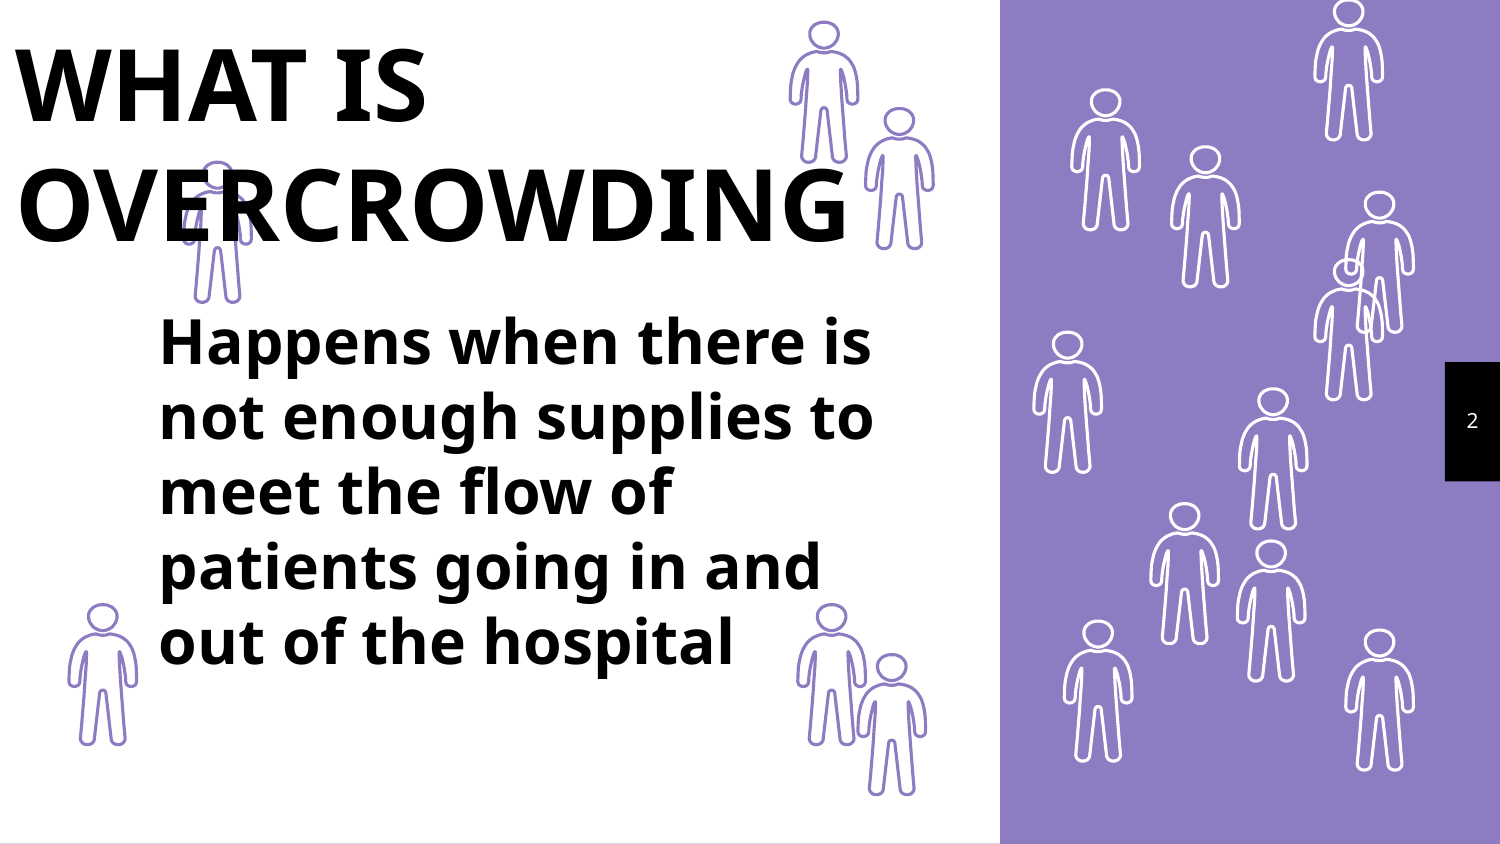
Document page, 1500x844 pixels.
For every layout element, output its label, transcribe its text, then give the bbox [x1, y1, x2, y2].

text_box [789, 22, 859, 163]
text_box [1033, 332, 1102, 473]
text_box Happens when there is not enough supplies to meet the flow of patients going in and out of the hospital [68, 286, 913, 779]
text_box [183, 162, 252, 303]
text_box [68, 604, 137, 746]
slide_number ‹#› [1444, 362, 1500, 482]
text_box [1345, 629, 1414, 771]
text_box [797, 604, 866, 746]
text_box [857, 654, 926, 795]
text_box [1239, 388, 1308, 530]
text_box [1345, 192, 1414, 333]
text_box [1171, 146, 1240, 288]
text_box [1064, 620, 1133, 762]
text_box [1071, 89, 1140, 231]
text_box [1237, 540, 1306, 682]
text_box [1314, 0, 1383, 141]
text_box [1314, 259, 1383, 401]
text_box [865, 108, 934, 249]
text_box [1150, 503, 1219, 645]
text_box WHAT IS OVERCROWDING [0, 6, 1018, 263]
